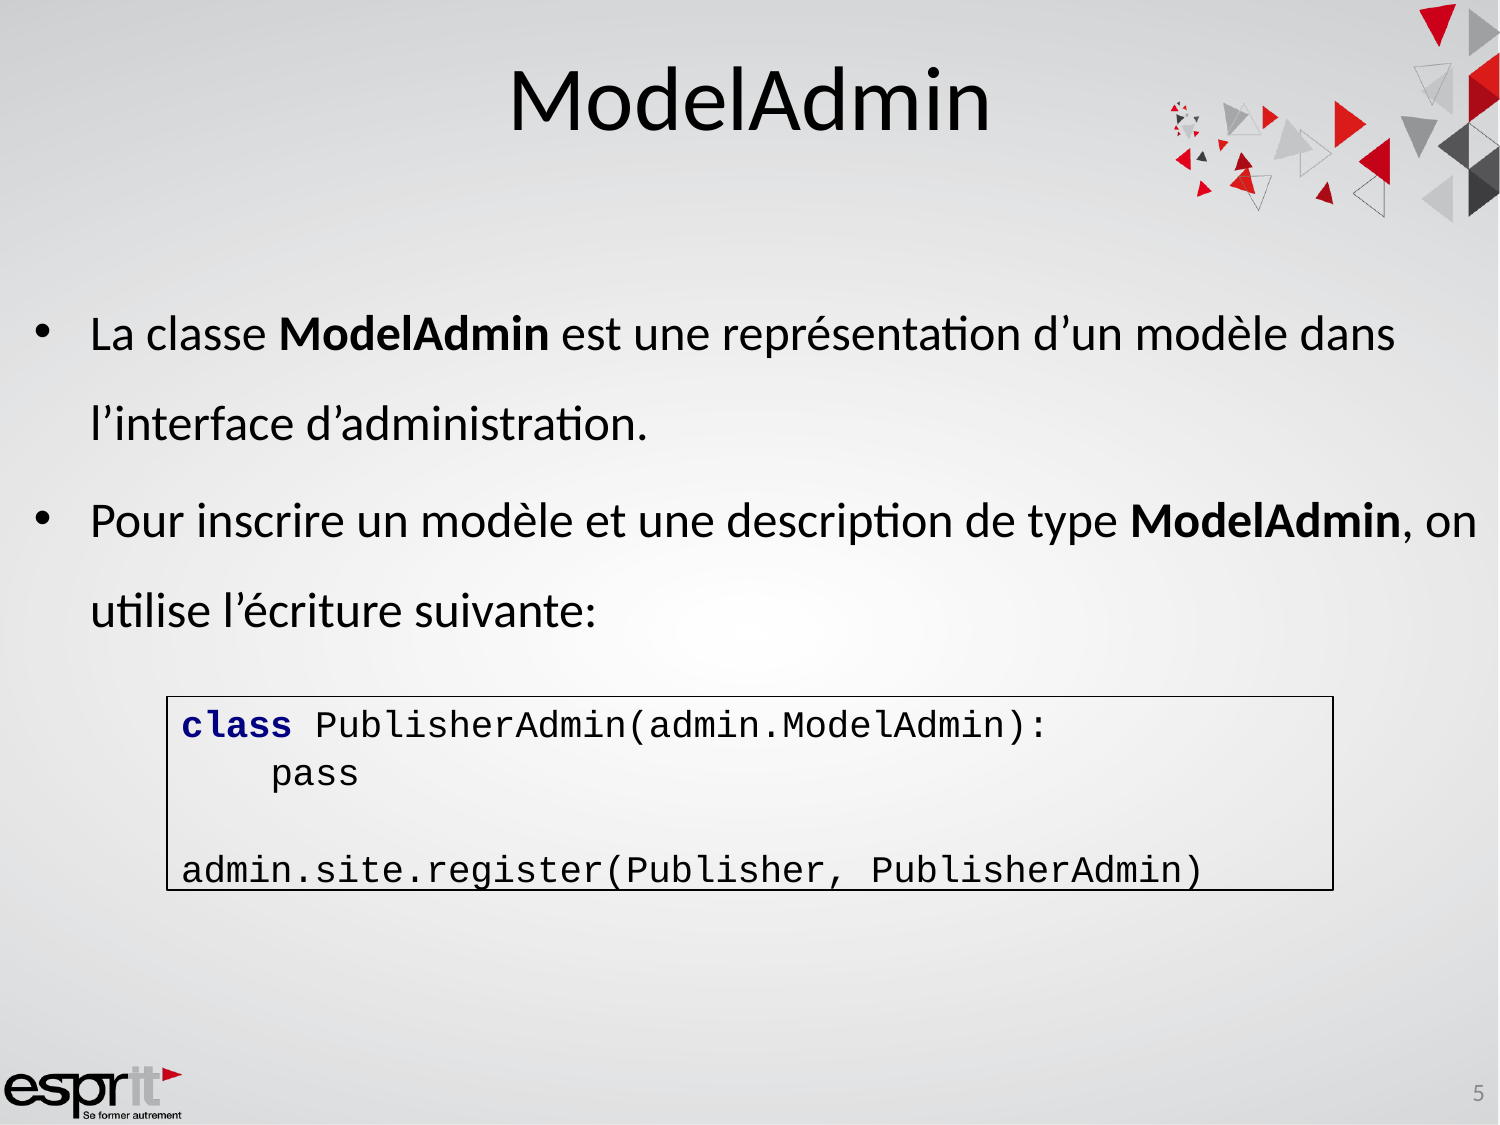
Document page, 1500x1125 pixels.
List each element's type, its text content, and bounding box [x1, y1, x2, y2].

picture [0, 0, 1500, 262]
slide_number 5 [1149, 1062, 1500, 1122]
picture [0, 1005, 1500, 1125]
list La classe ModelAdmin est une représentation d’un modèle dans l’interface d’administration. Pour inscrire un modèle et une description de type ModelAdmin, on utilise l’écriture suivante: [0, 262, 1500, 1005]
text_box class PublisherAdmin(admin.ModelAdmin): pass admin.site.register(Publisher, PublisherAdmin) [166, 696, 1333, 891]
title ModelAdmin [75, 0, 1425, 188]
